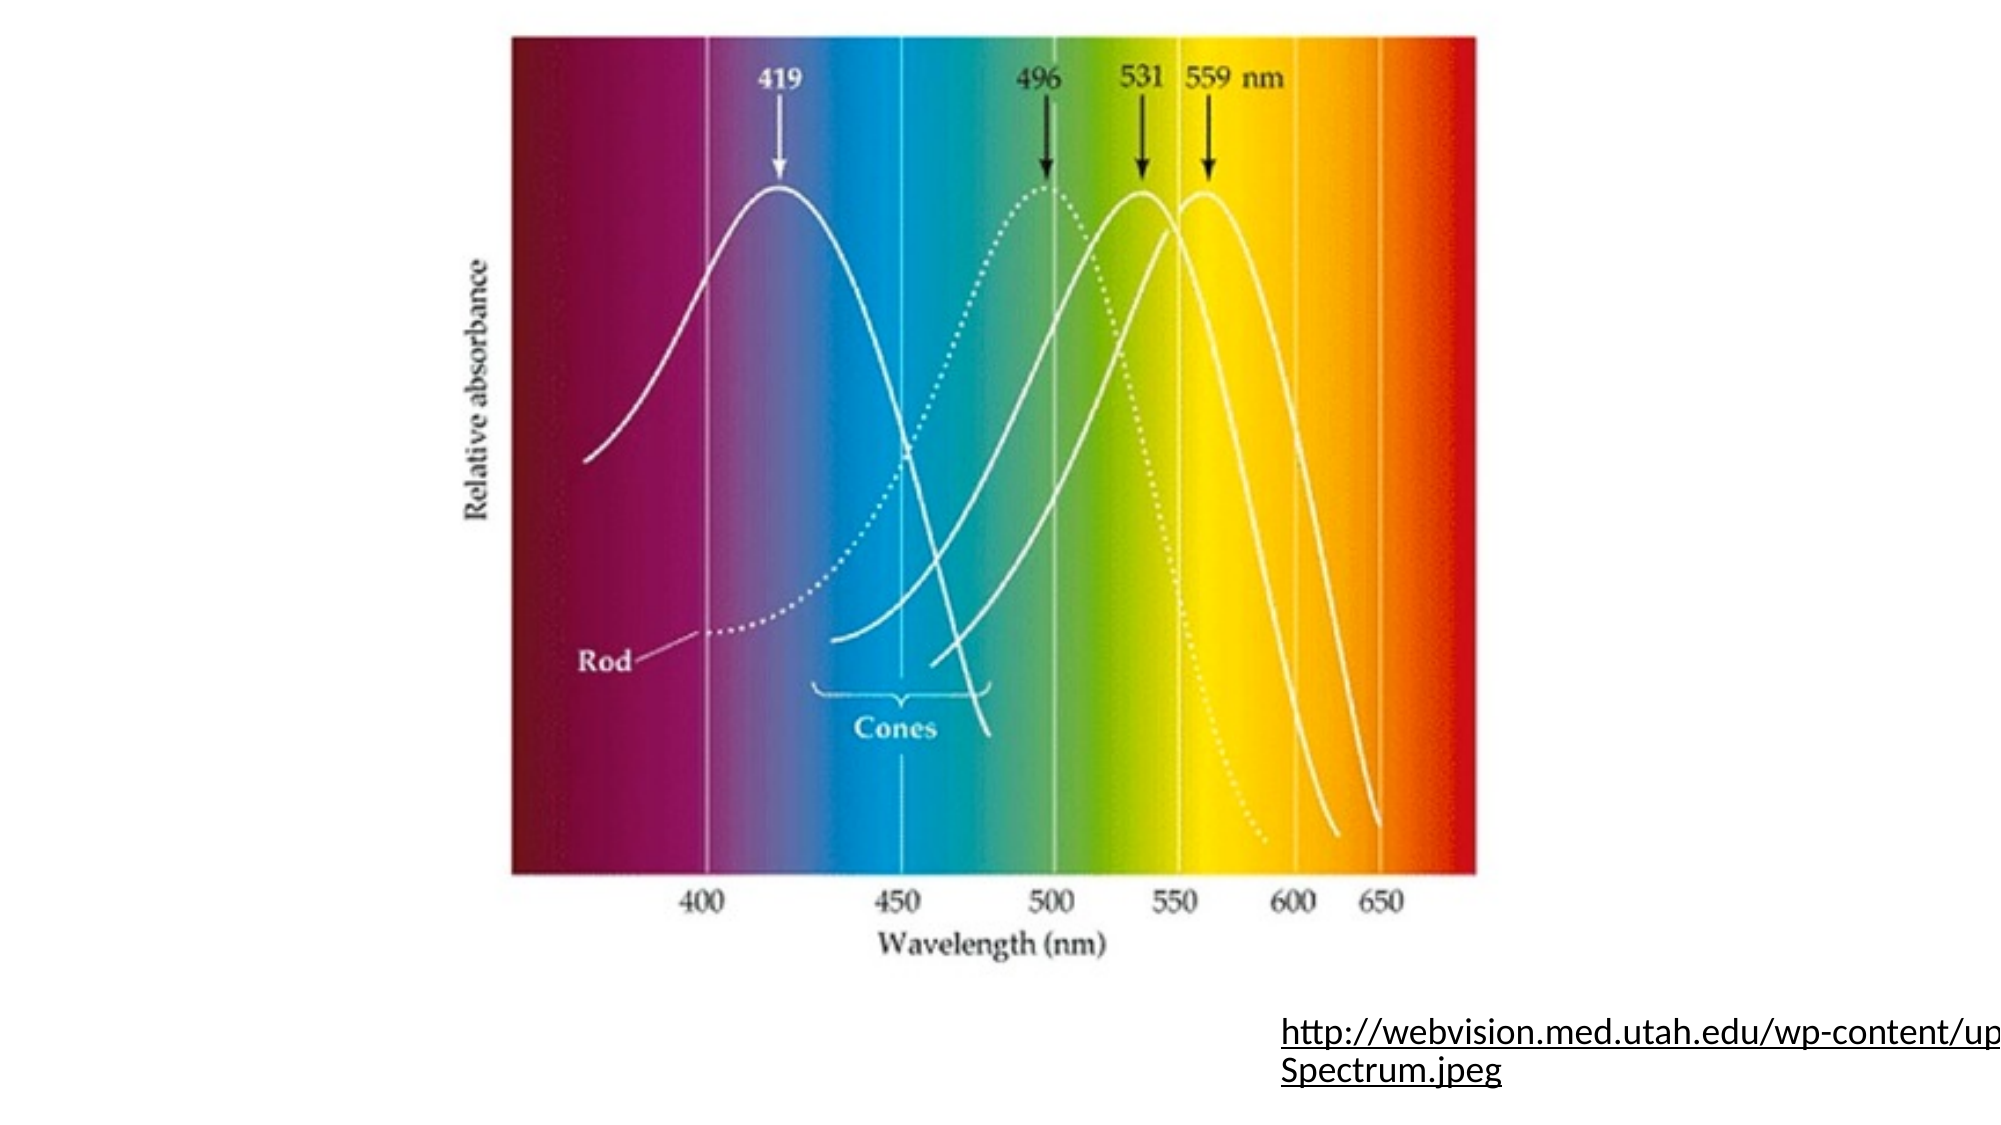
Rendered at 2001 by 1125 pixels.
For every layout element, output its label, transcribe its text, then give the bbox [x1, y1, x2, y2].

picture [424, 0, 1508, 1056]
text_box http://webvision.med.utah.edu/wp-content/uploads/2011/03/Spectrum.jpeg [1266, 999, 2000, 1105]
